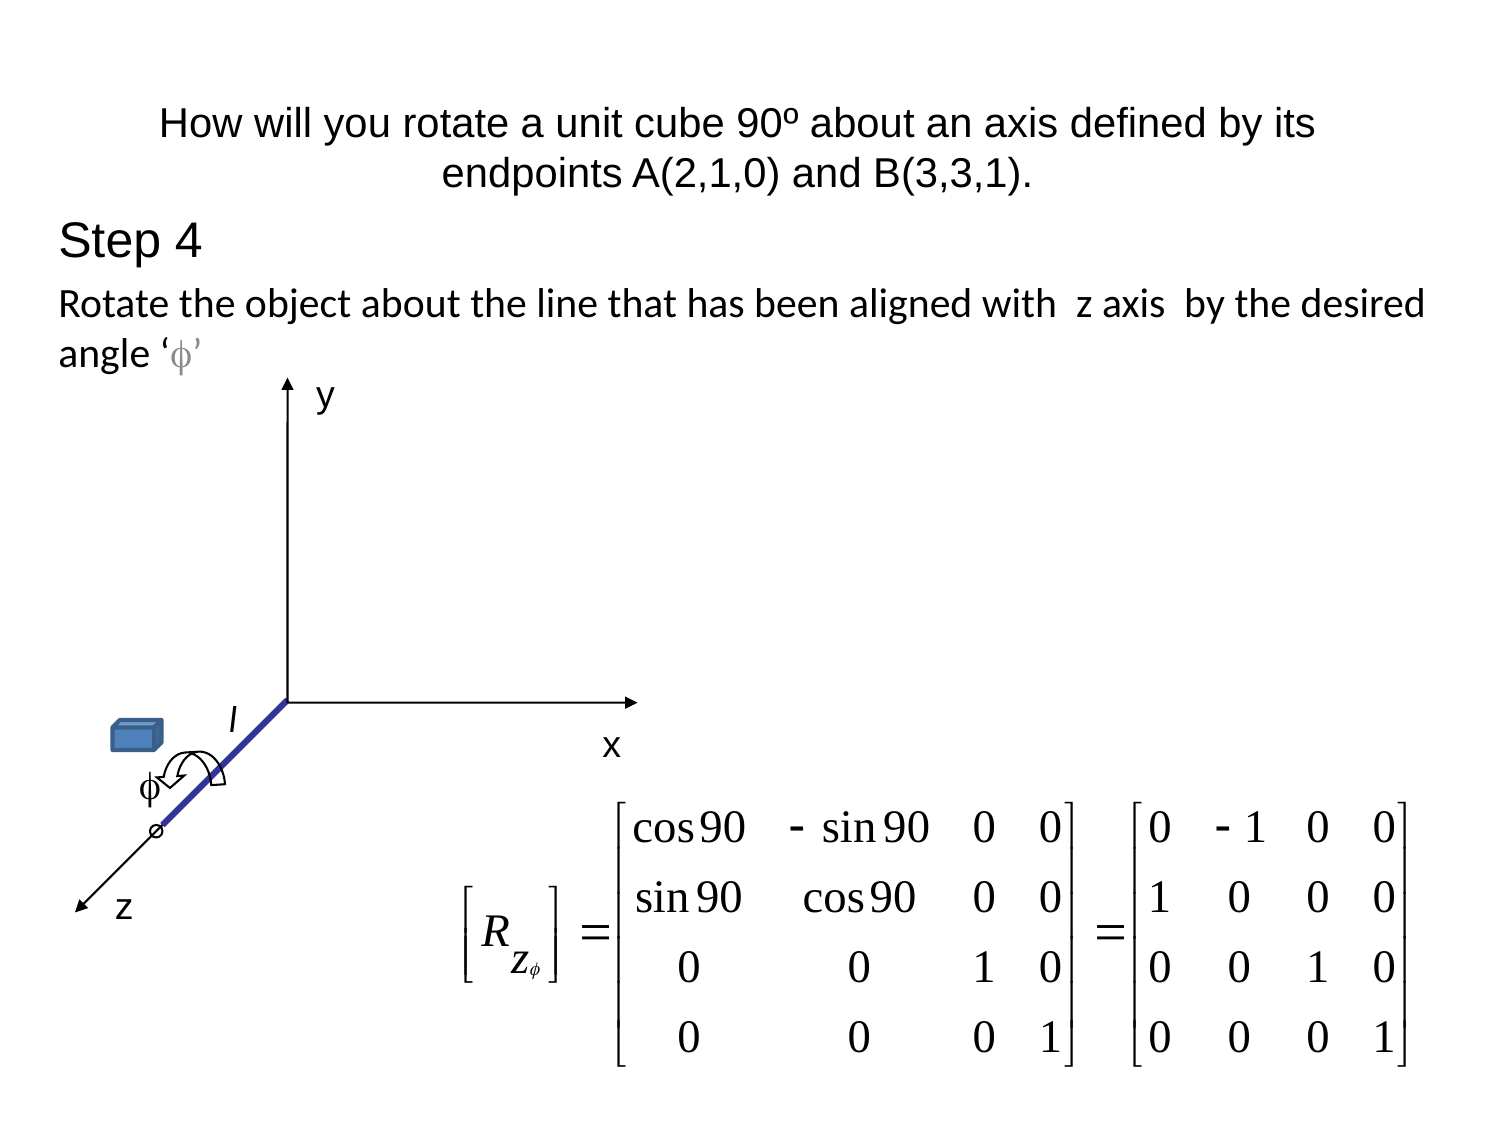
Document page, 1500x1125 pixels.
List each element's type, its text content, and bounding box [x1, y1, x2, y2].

text_box x [587, 712, 637, 773]
text_box [156, 751, 226, 788]
text_box [75, 887, 100, 913]
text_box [453, 794, 1426, 1076]
text_box  [124, 750, 176, 815]
text_box y [301, 362, 350, 423]
subtitle Step 4 Rotate the object about the line that has been aligned with z axis by the desired angle ‘’ [43, 200, 1475, 365]
title How will you rotate a unit cube 90º about an axis defined by its endpoints A(2,1,0) and B(3,3,1). [99, 24, 1375, 200]
text_box [110, 717, 164, 753]
text_box l [213, 687, 252, 748]
text_box [287, 696, 638, 709]
text_box z [100, 874, 149, 935]
text_box [281, 377, 294, 702]
text_box [149, 824, 163, 838]
